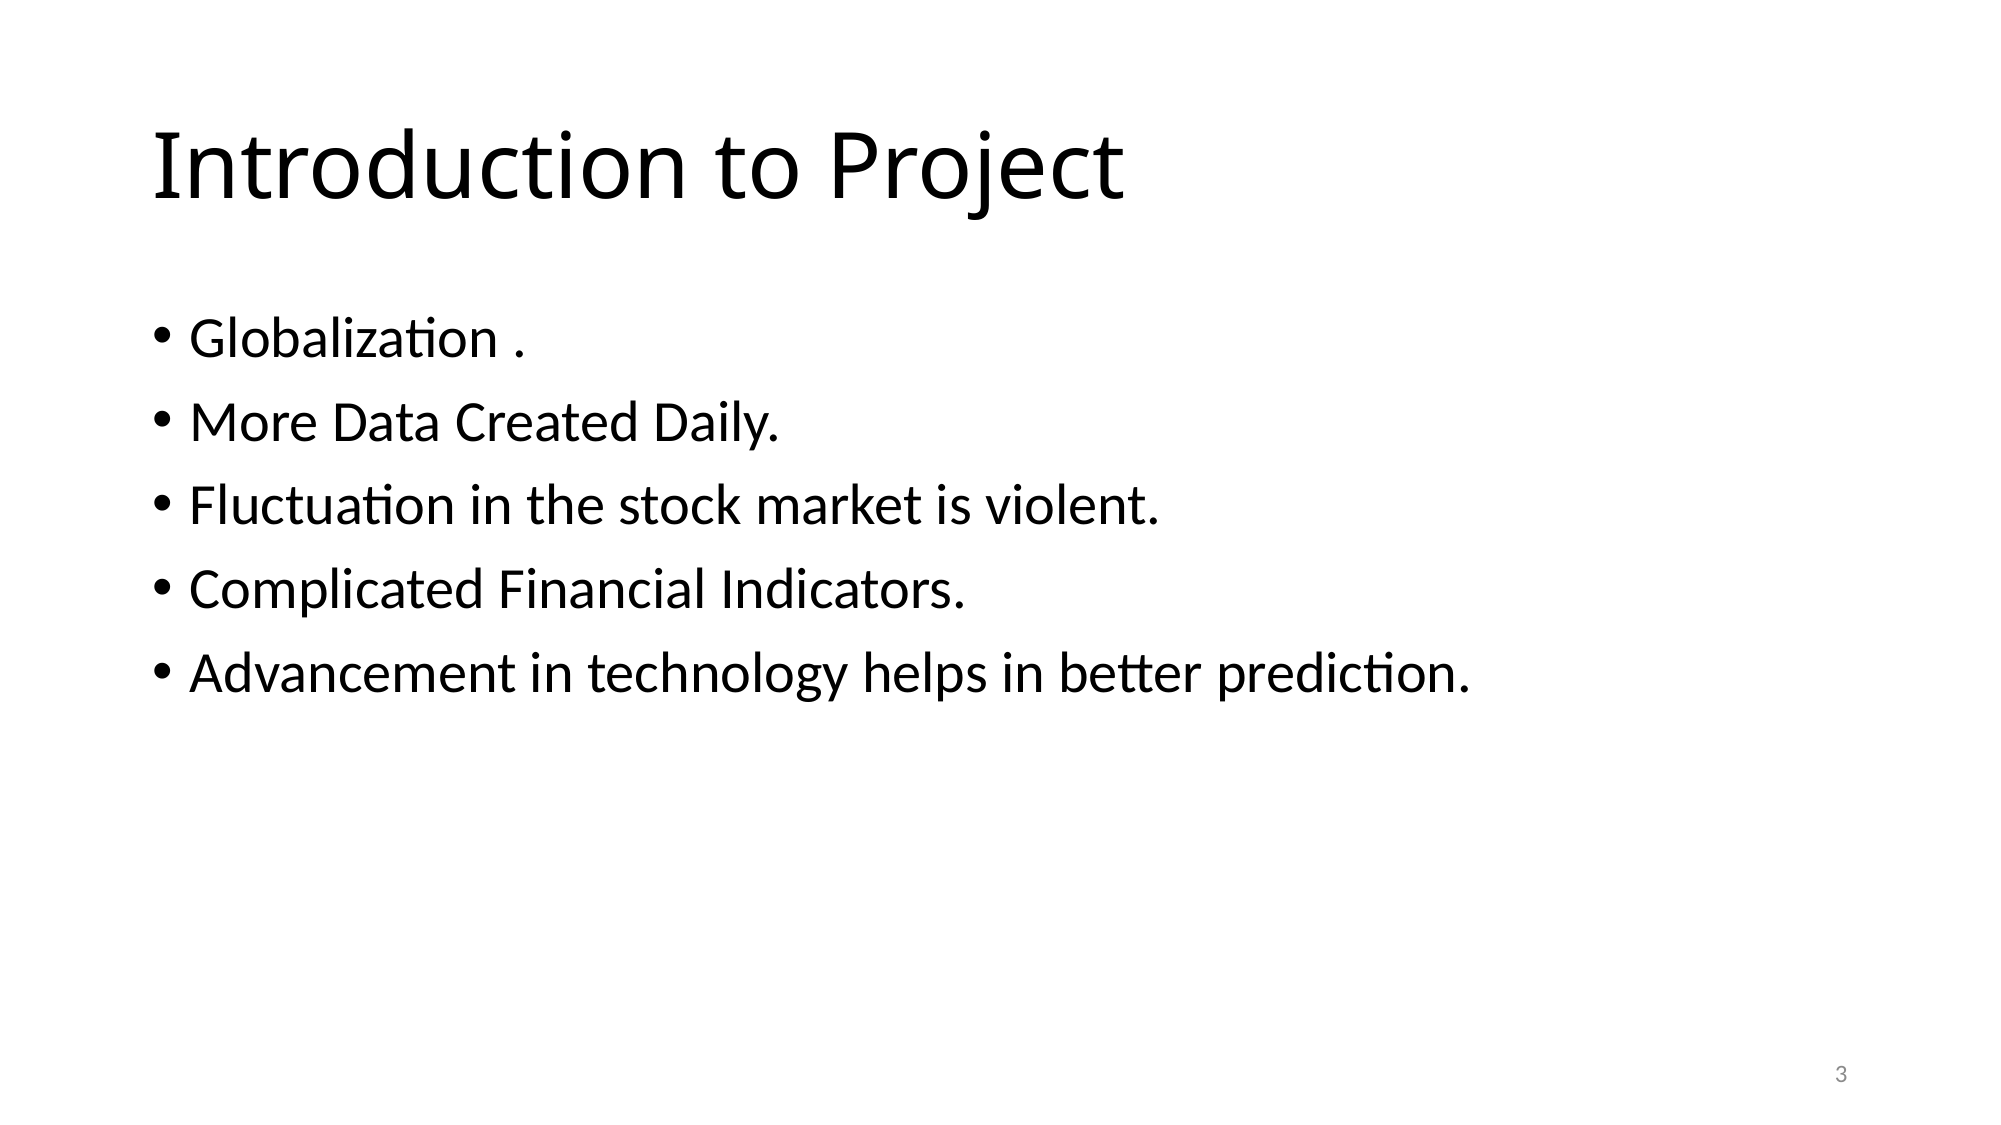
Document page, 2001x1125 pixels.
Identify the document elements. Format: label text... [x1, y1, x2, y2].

slide_number 3 [1412, 1042, 1863, 1103]
list Globalization . More Data Created Daily. Fluctuation in the stock market is violent. Complicated Financial Indicators. Advancement in technology helps in better prediction. [137, 299, 1863, 1014]
title Introduction to Project [137, 59, 1863, 278]
